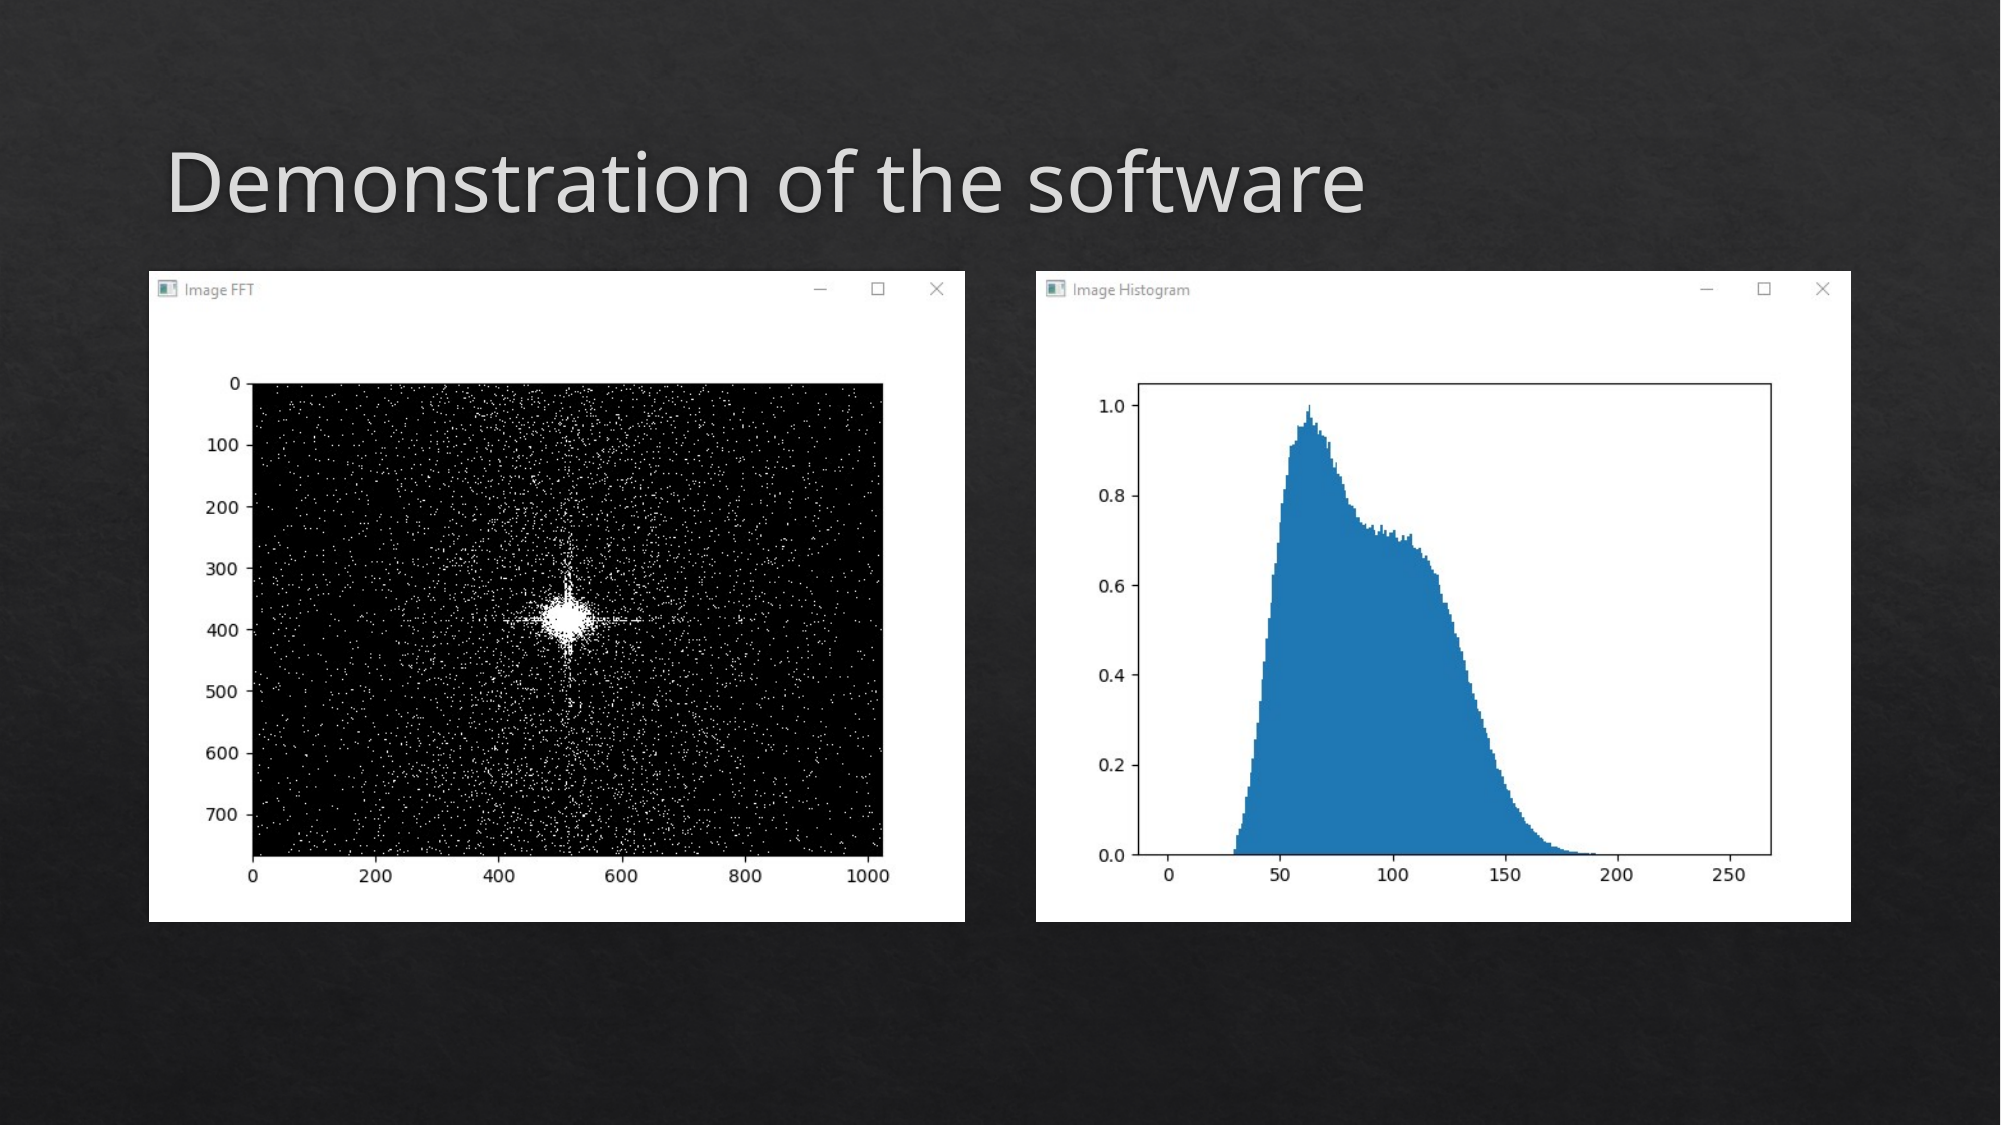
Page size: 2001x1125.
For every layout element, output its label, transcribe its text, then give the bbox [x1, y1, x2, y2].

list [149, 271, 965, 922]
picture [1035, 271, 1851, 922]
title Demonstration of the software [149, 99, 1849, 260]
